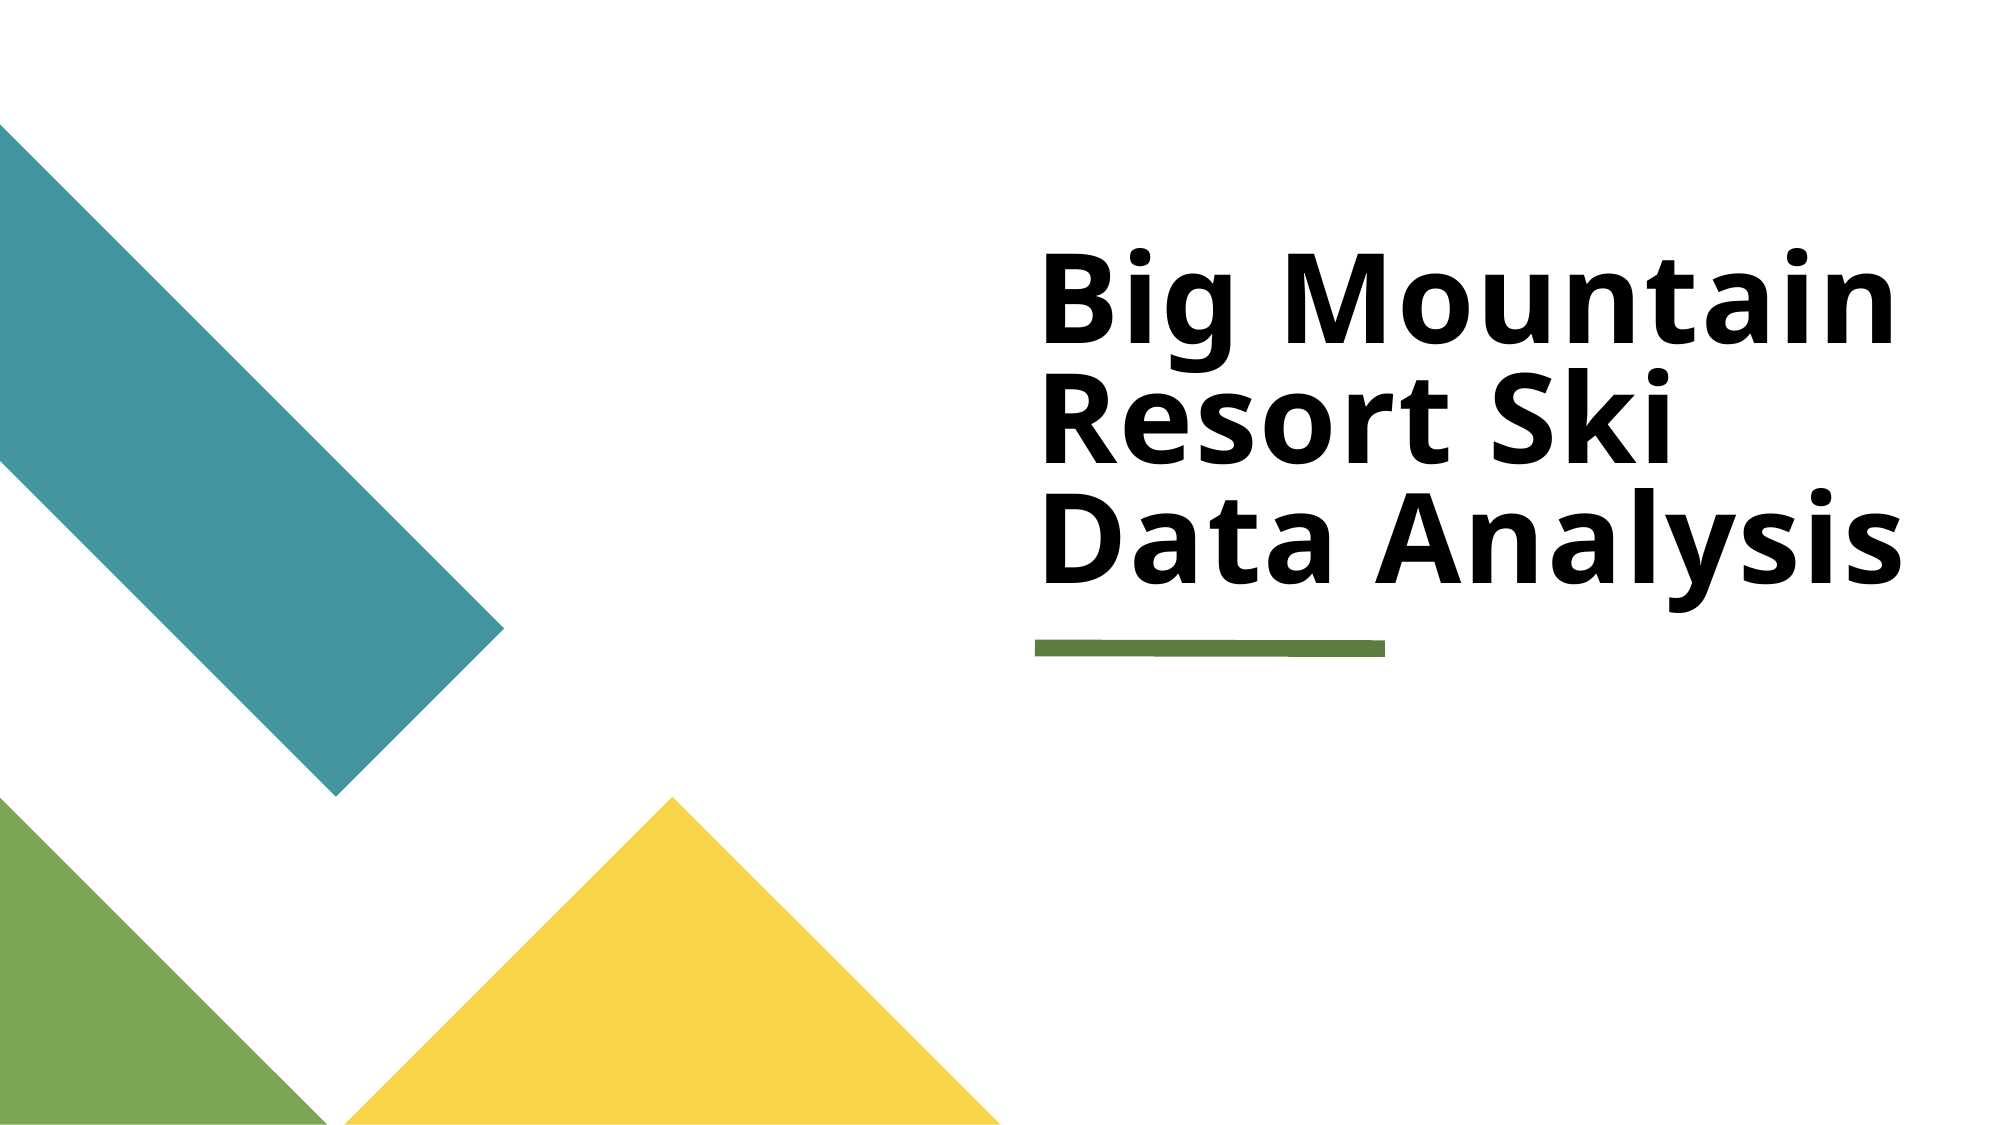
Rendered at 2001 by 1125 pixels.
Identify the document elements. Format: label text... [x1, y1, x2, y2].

title Big Mountain Resort Ski Data Analysis [1035, 67, 1936, 608]
